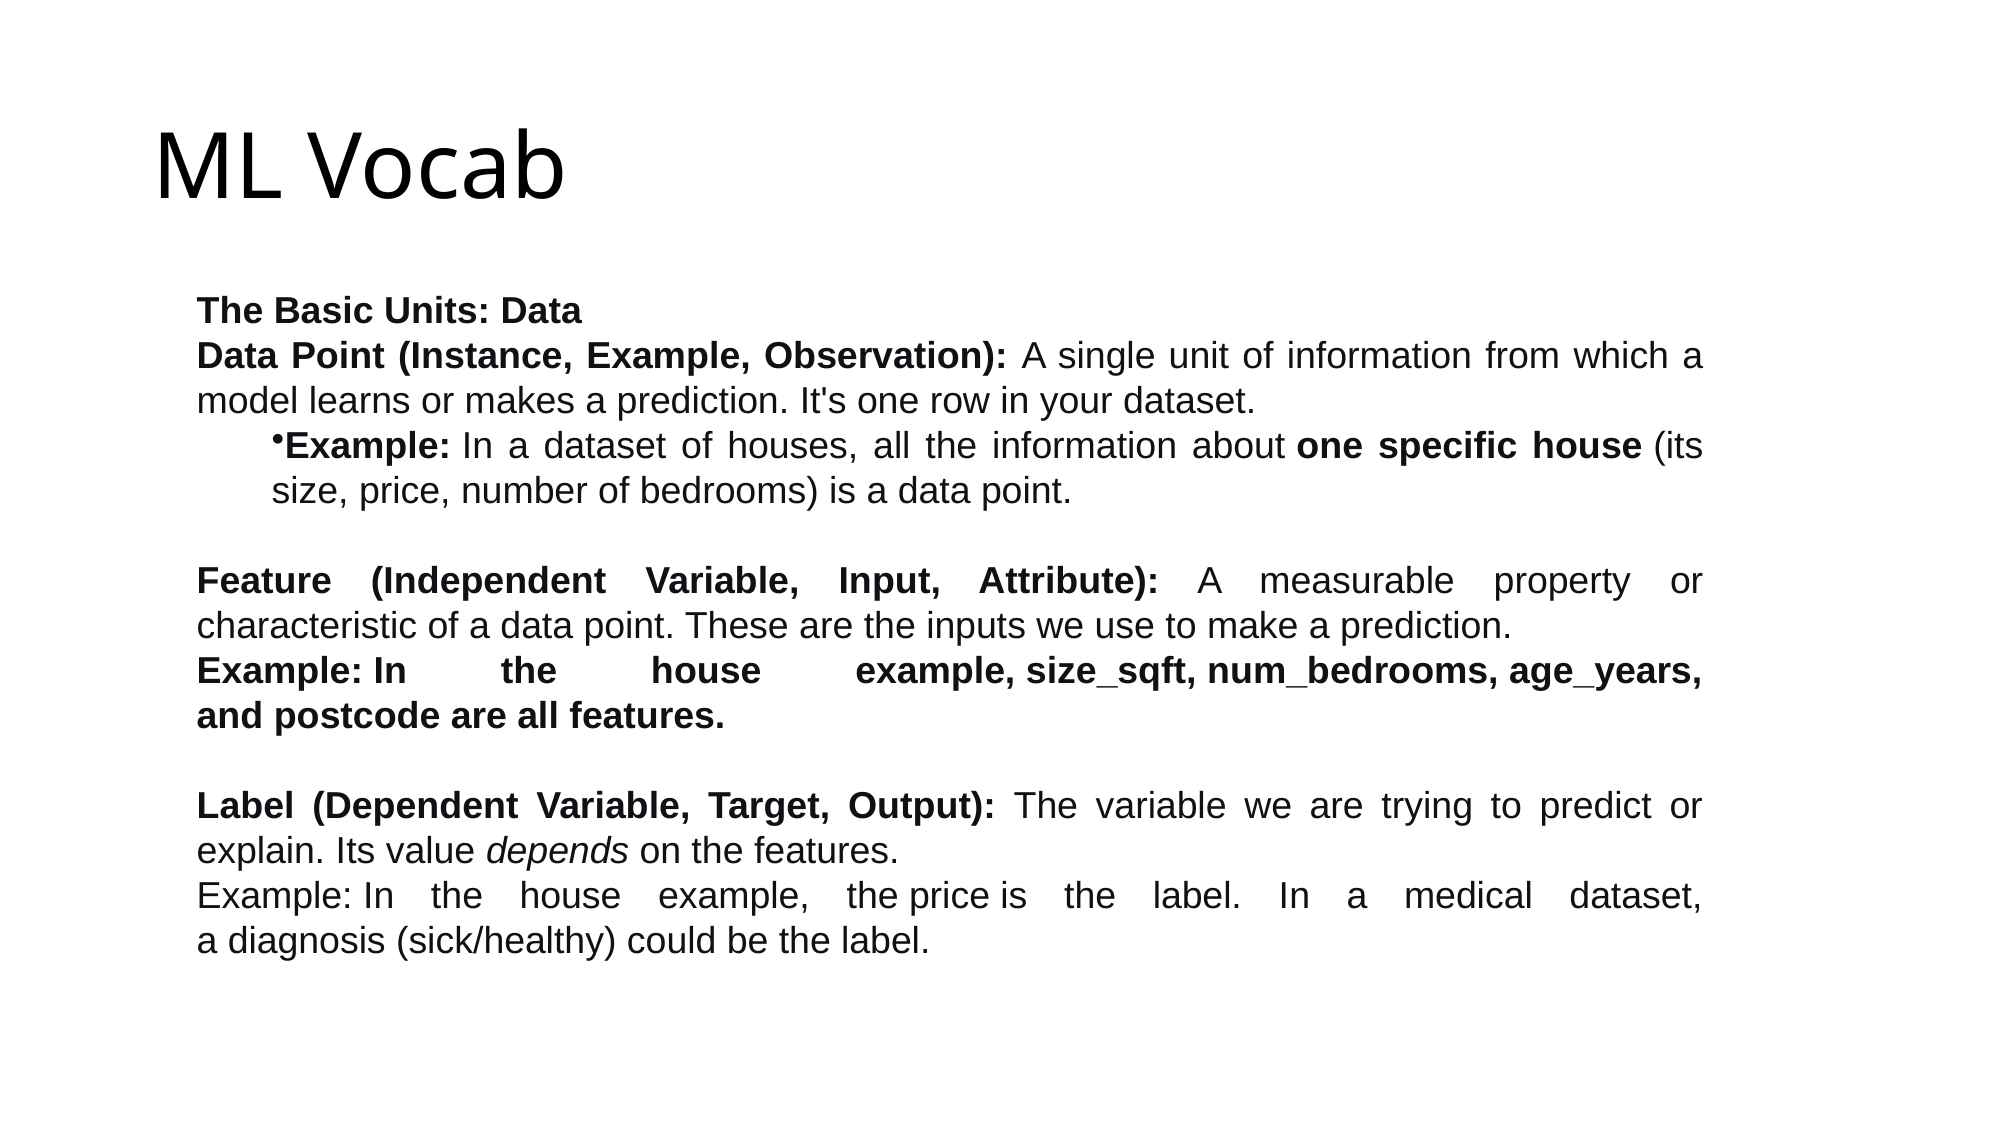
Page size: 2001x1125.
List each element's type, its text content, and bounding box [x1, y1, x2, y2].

title ML Vocab [137, 59, 1863, 278]
text_box The Basic Units: Data Data Point (Instance, Example, Observation): A single unit of information from which a model learns or makes a prediction. It's one row in your dataset. Example: In a dataset of houses, all the information about one specific house (its size, price, number of bedrooms) is a data point. Feature (Independent Variable, Input, Attribute): A measurable property or characteristic of a data point. These are the inputs we use to make a prediction. Example: In the house example, size_sqft, num_bedrooms, age_years, and postcode are all features. Label (Dependent Variable, Target, Output): The variable we are trying to predict or explain. Its value depends on the features. Example: In the house example, the price is the label. In a medical dataset, a diagnosis (sick/healthy) could be the label. [196, 283, 1704, 962]
